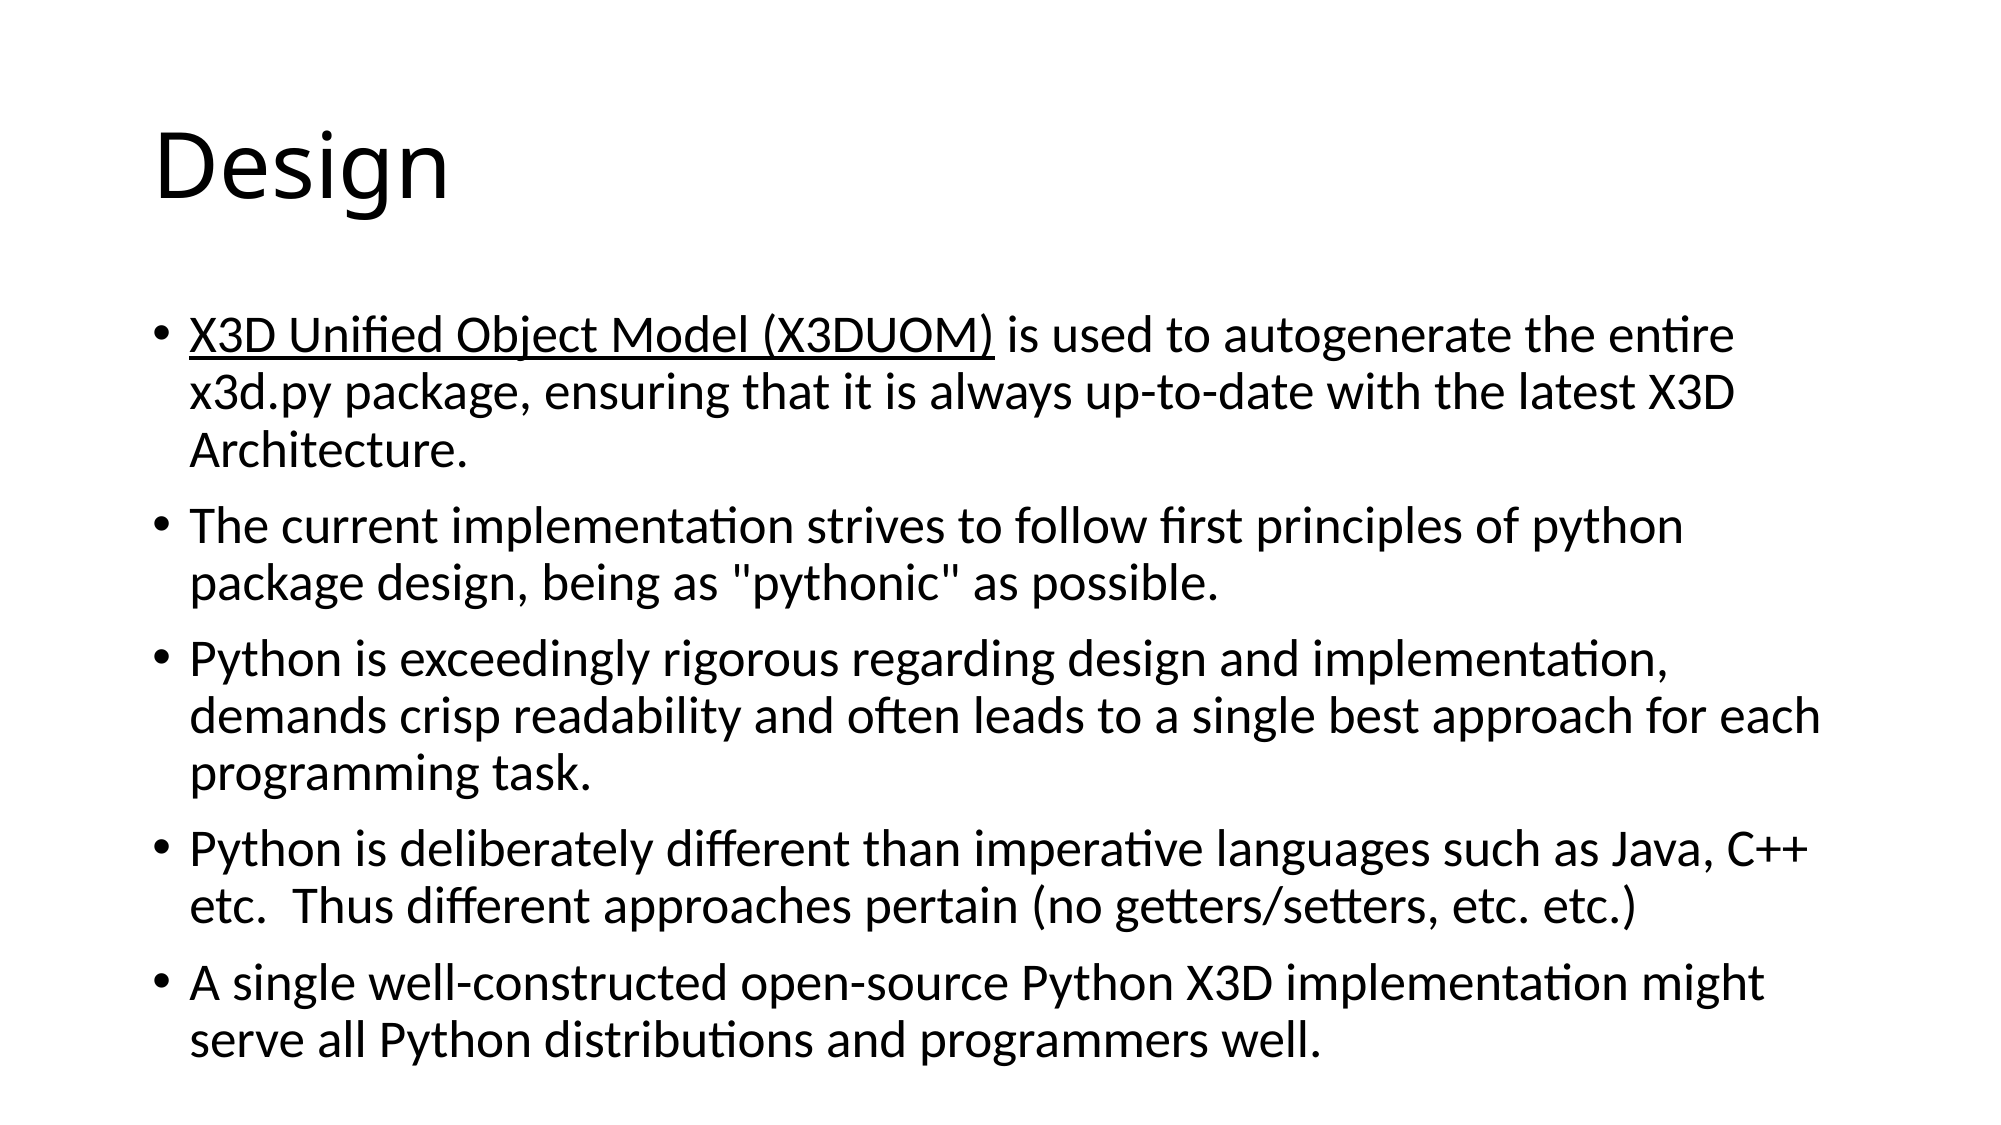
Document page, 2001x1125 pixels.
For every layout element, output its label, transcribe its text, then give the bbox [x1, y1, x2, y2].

list X3D Unified Object Model (X3DUOM) is used to autogenerate the entire x3d.py package, ensuring that it is always up-to-date with the latest X3D Architecture. The current implementation strives to follow first principles of python package design, being as "pythonic" as possible. Python is exceedingly rigorous regarding design and implementation, demands crisp readability and often leads to a single best approach for each programming task. Python is deliberately different than imperative languages such as Java, C++ etc. Thus different approaches pertain (no getters/setters, etc. etc.) A single well-constructed open-source Python X3D implementation might serve all Python distributions and programmers well. [137, 299, 1863, 1078]
title Design [137, 59, 1863, 278]
